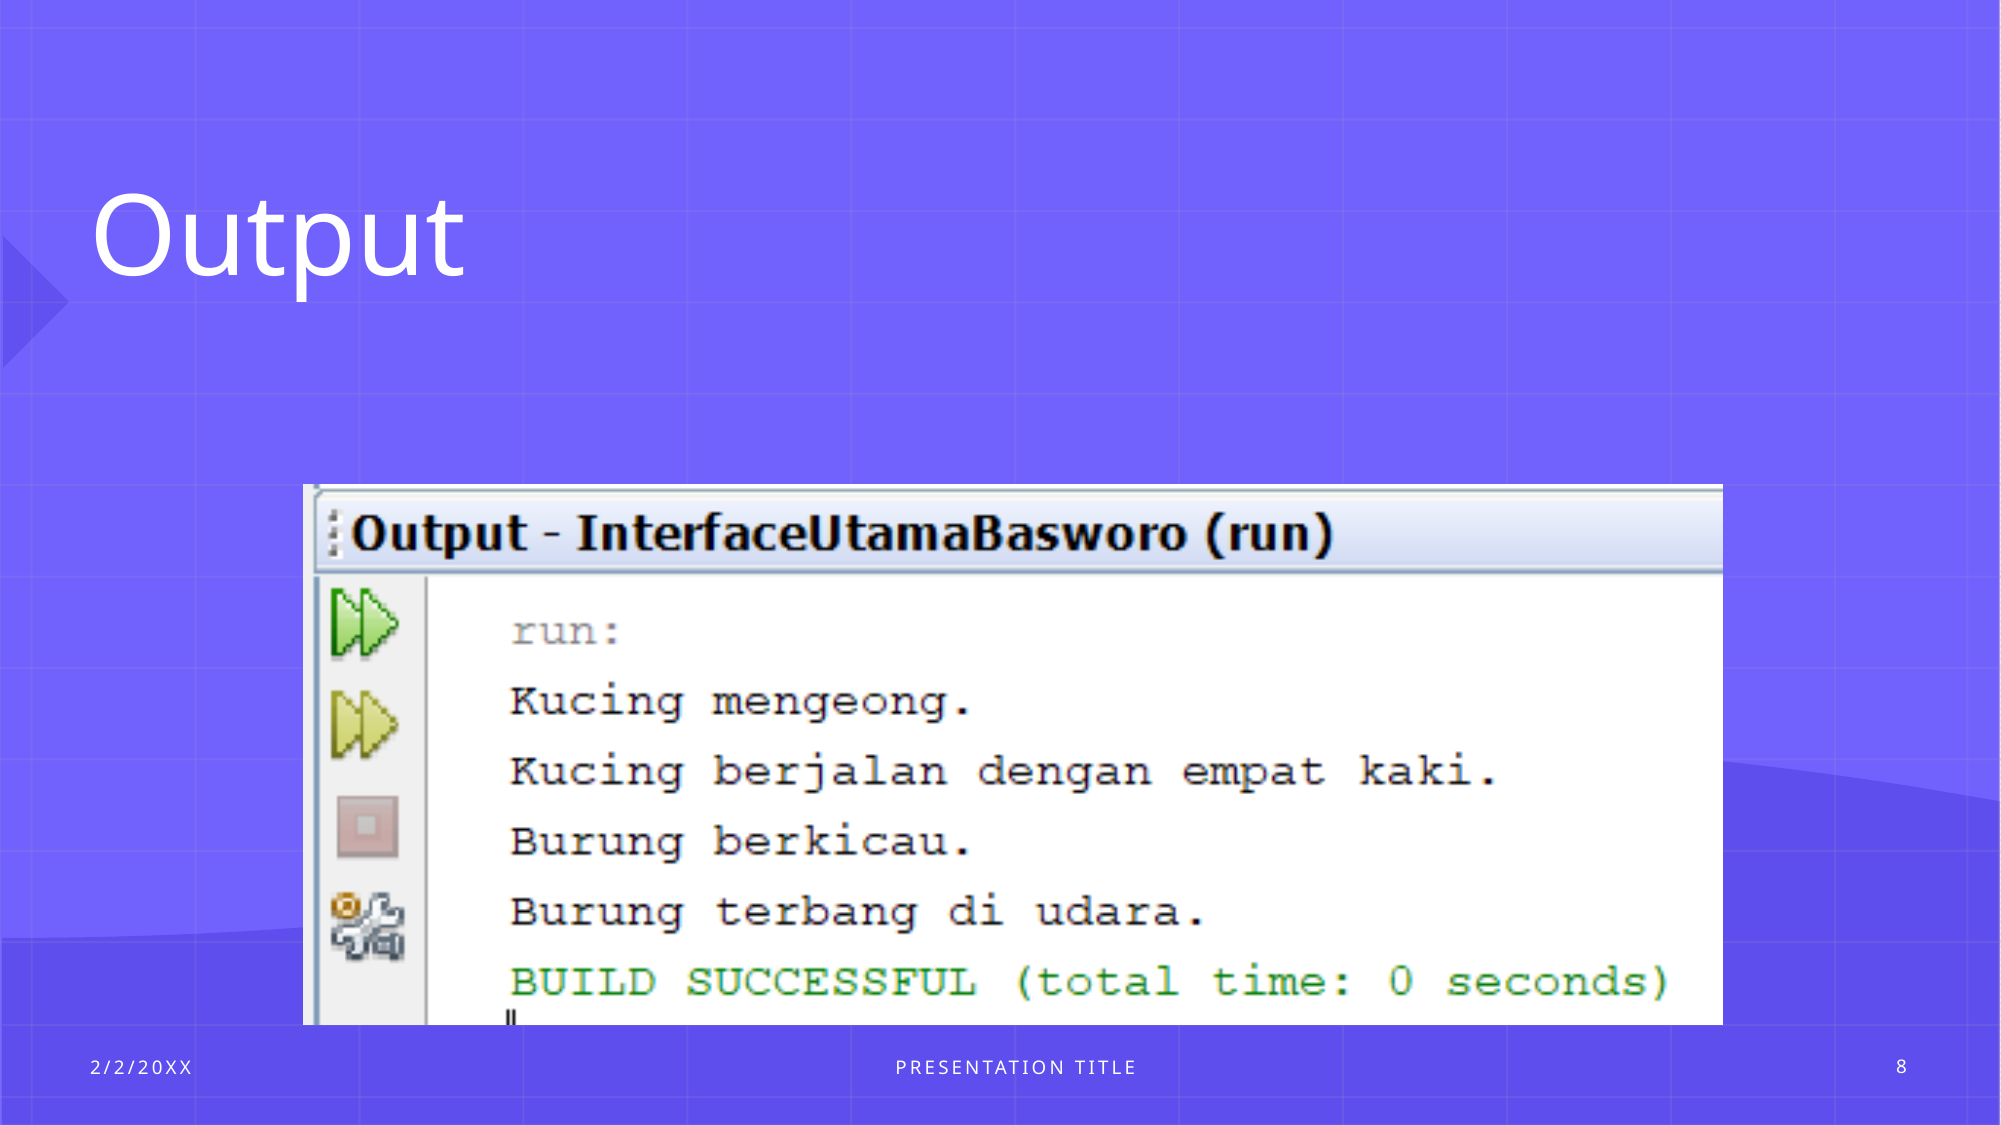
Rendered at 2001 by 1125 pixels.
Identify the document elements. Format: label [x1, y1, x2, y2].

text_box [0, 0, 2000, 1125]
list [303, 484, 1723, 1025]
